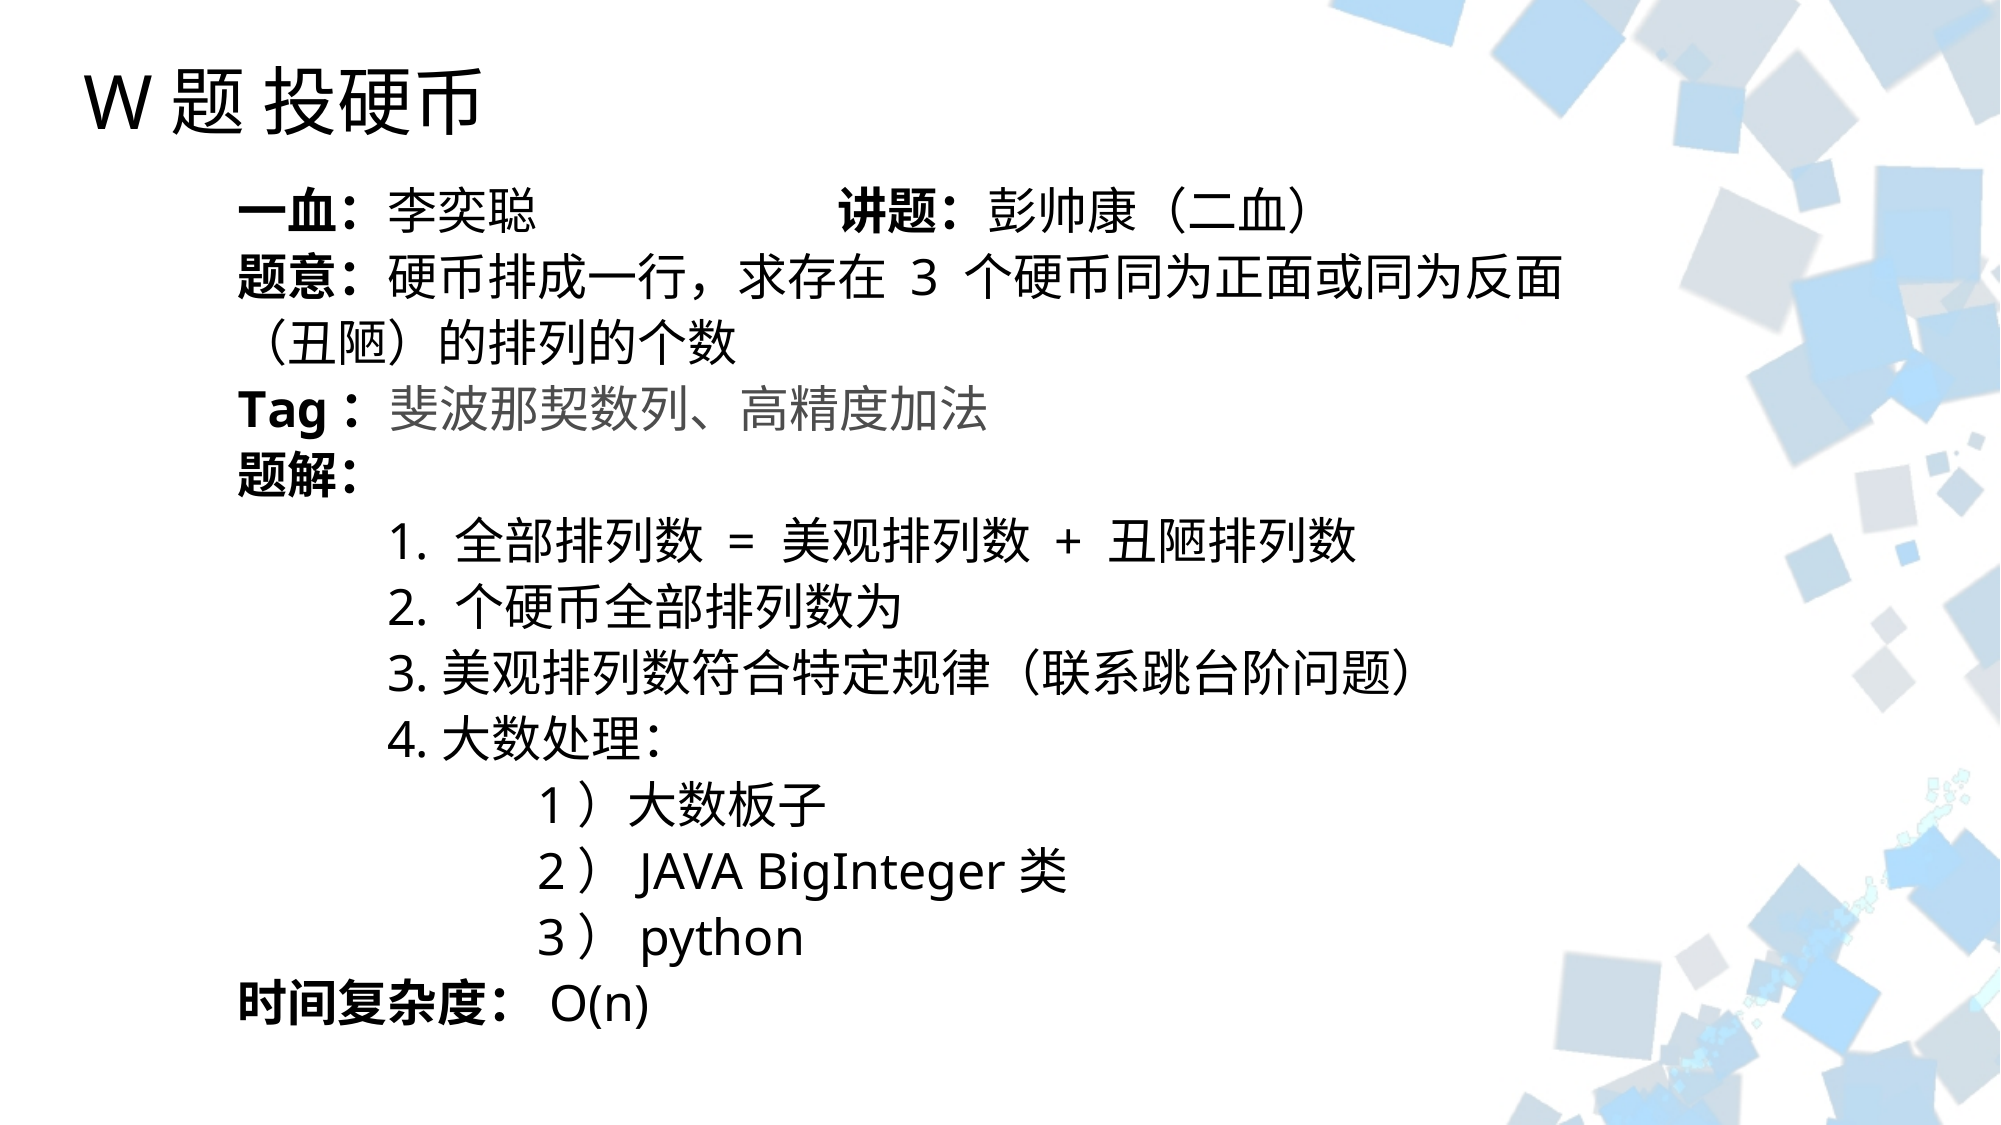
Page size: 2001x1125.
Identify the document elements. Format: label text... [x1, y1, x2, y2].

picture [0, 0, 2000, 1125]
text_box W题 投硬币 [68, 47, 645, 153]
